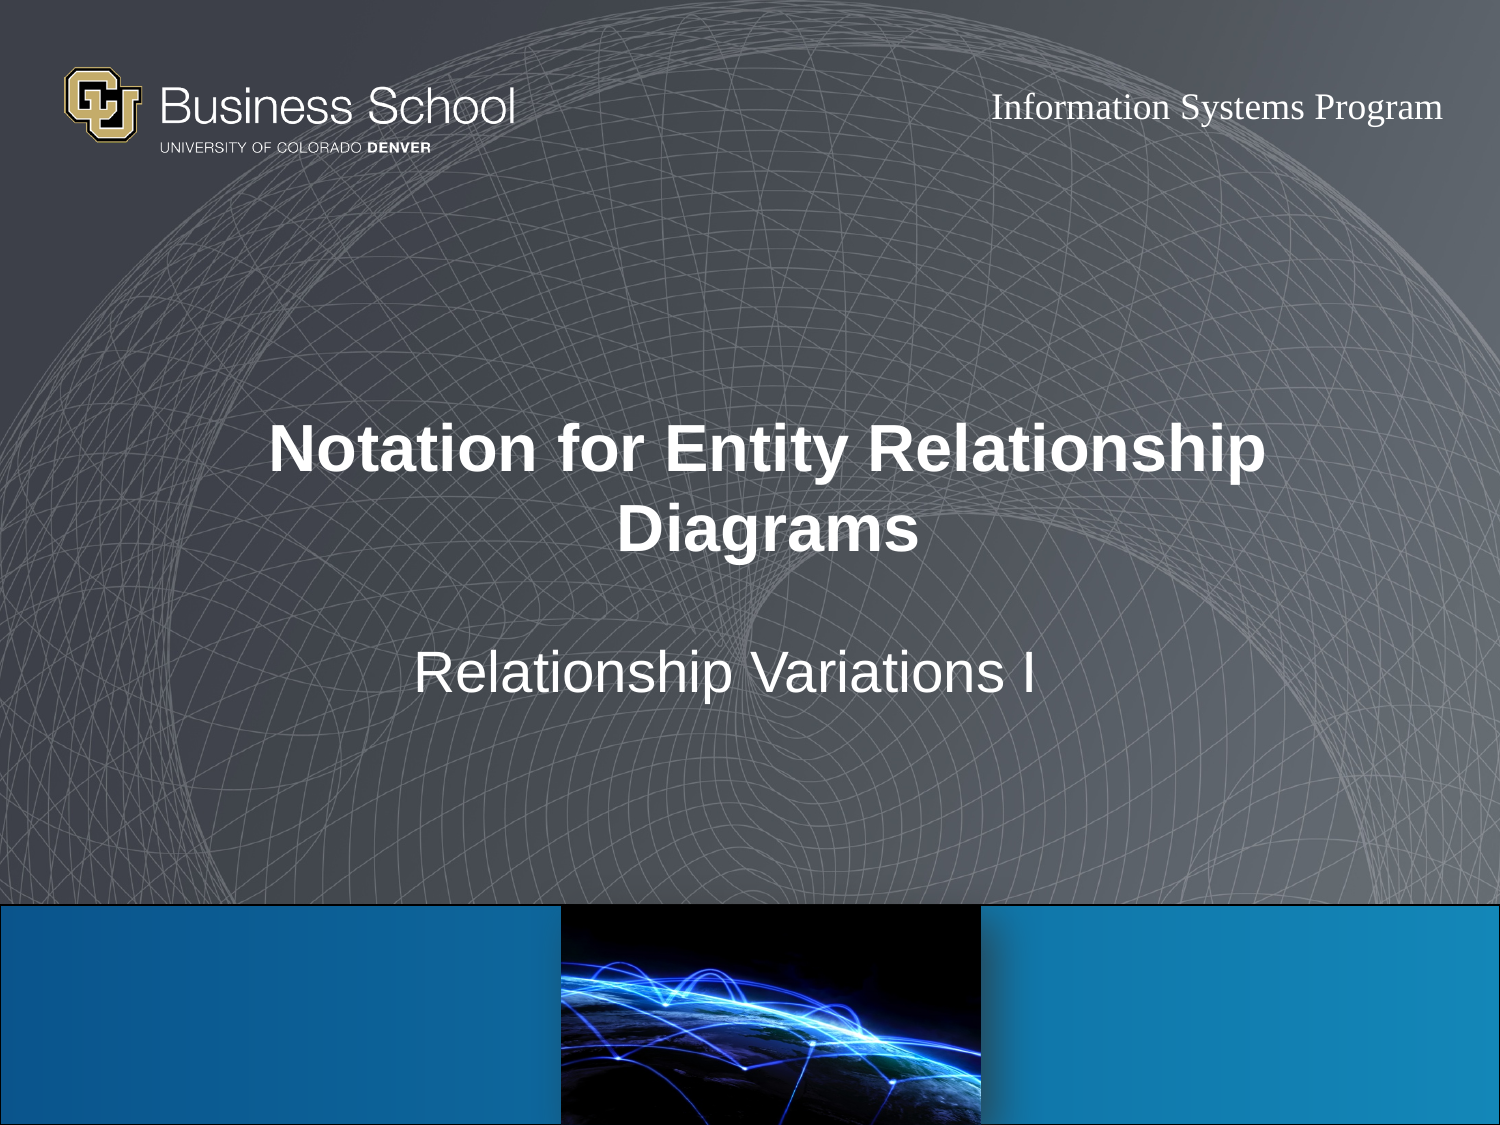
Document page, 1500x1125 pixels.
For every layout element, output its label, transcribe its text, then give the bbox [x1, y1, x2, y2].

subtitle Relationship Variations I [122, 633, 1314, 775]
picture [0, 0, 1500, 904]
title Notation for Entity Relationship Diagrams [162, 324, 1376, 513]
picture [561, 905, 981, 1125]
